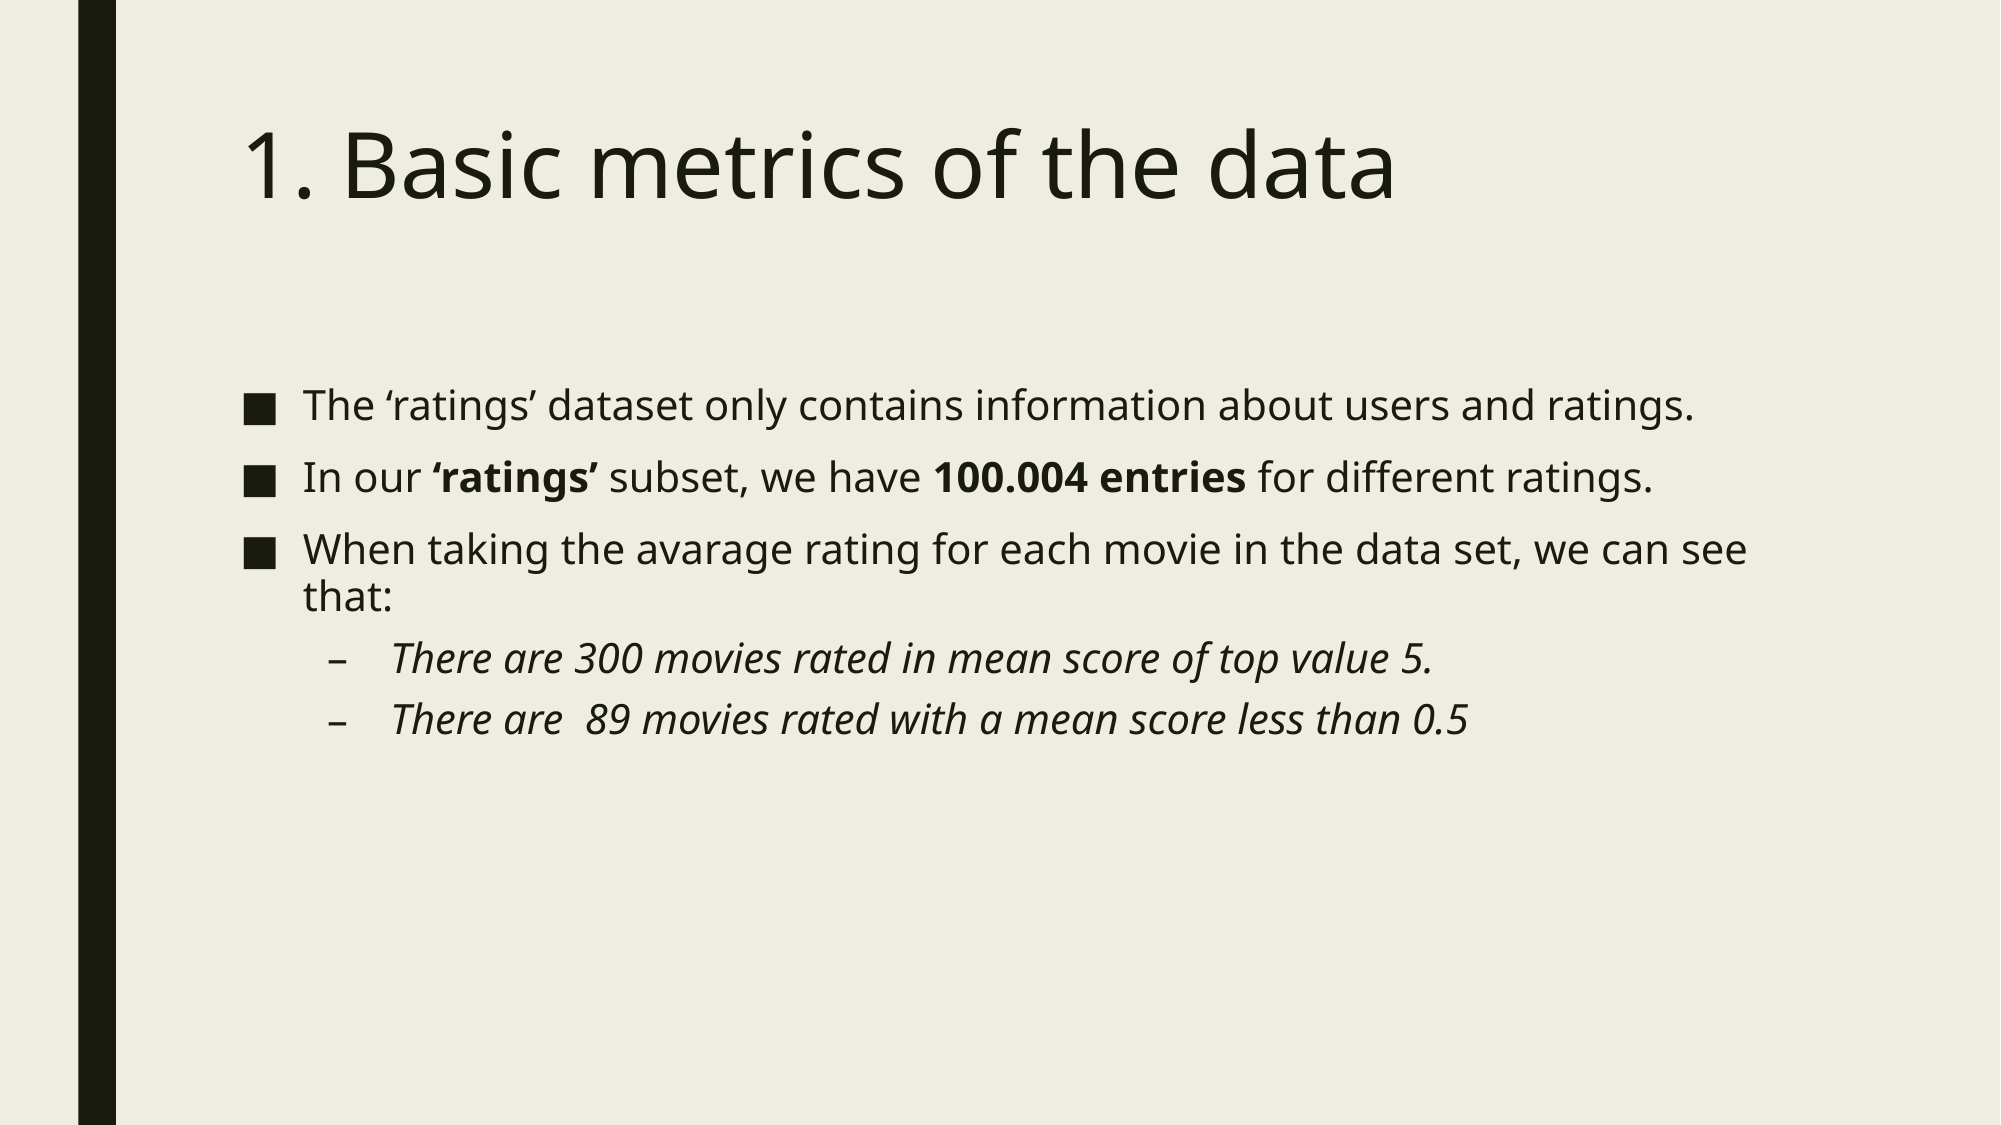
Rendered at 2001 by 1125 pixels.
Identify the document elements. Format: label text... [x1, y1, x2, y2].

list The ‘ratings’ dataset only contains information about users and ratings. In our ‘ratings’ subset, we have 100.004 entries for different ratings. When taking the avarage rating for each movie in the data set, we can see that: There are 300 movies rated in mean score of top value 5. There are 89 movies rated with a mean score less than 0.5 [225, 375, 1800, 963]
title 1. Basic metrics of the data [225, 112, 1800, 357]
